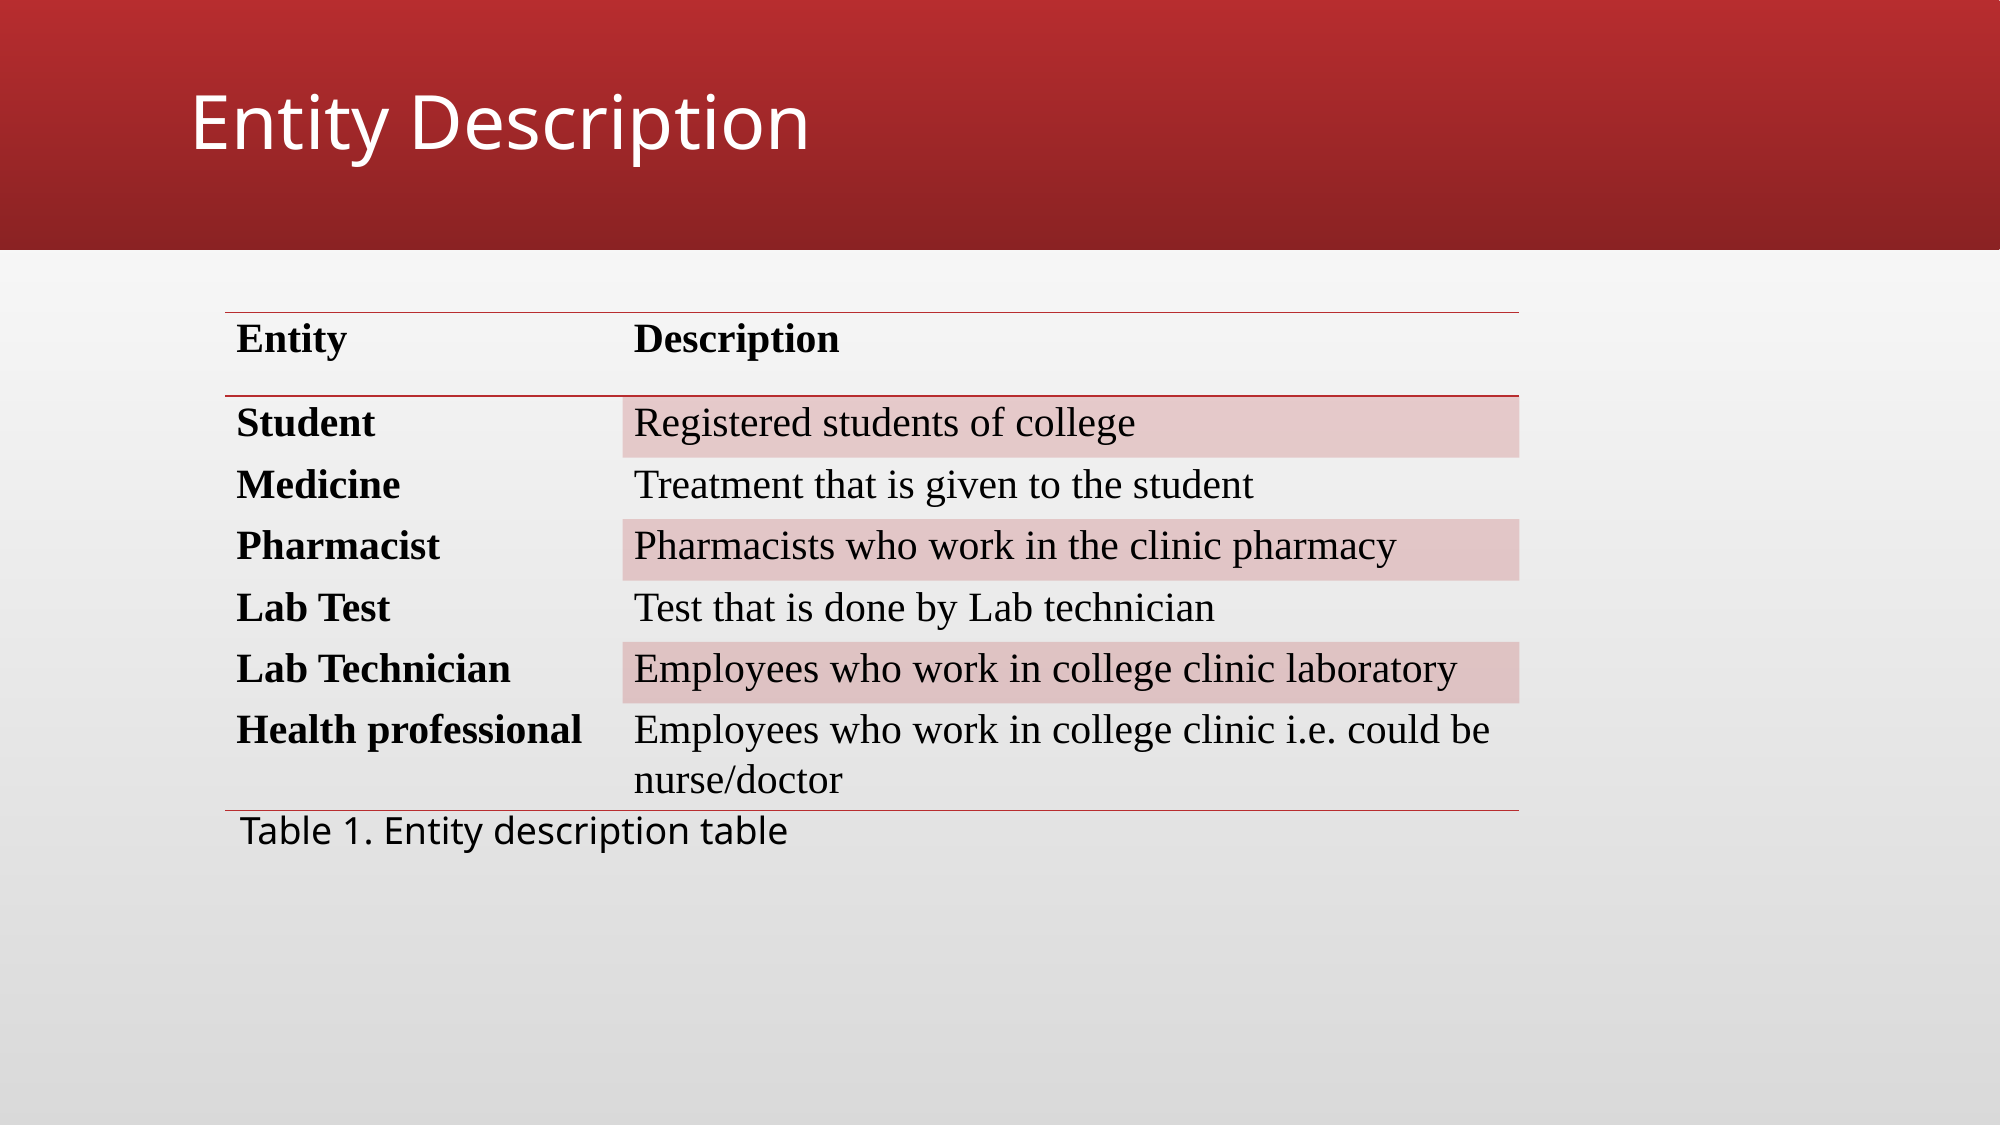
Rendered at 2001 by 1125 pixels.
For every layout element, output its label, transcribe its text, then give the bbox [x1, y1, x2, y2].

table_header Entity [225, 313, 623, 395]
table_cell Student [225, 397, 623, 458]
table_cell Lab Test [225, 581, 623, 642]
table_cell Health professional [225, 703, 623, 810]
title Entity Description [174, 16, 1825, 234]
table_header Description [623, 313, 1519, 395]
table_cell Treatment that is given to the student [623, 458, 1519, 519]
table_cell Lab Technician [225, 642, 623, 703]
table_cell Registered students of college [623, 397, 1519, 458]
table_cell Employees who work in college clinic laboratory [623, 642, 1519, 703]
text_box Table 1. Entity description table [225, 811, 1313, 860]
table_cell Pharmacist [225, 519, 623, 581]
table_cell Medicine [225, 458, 623, 519]
table_cell Employees who work in college clinic i.e. could be nurse/doctor [623, 703, 1519, 810]
table_cell Test that is done by Lab technician [623, 581, 1519, 642]
table_cell Pharmacists who work in the clinic pharmacy [623, 519, 1519, 581]
